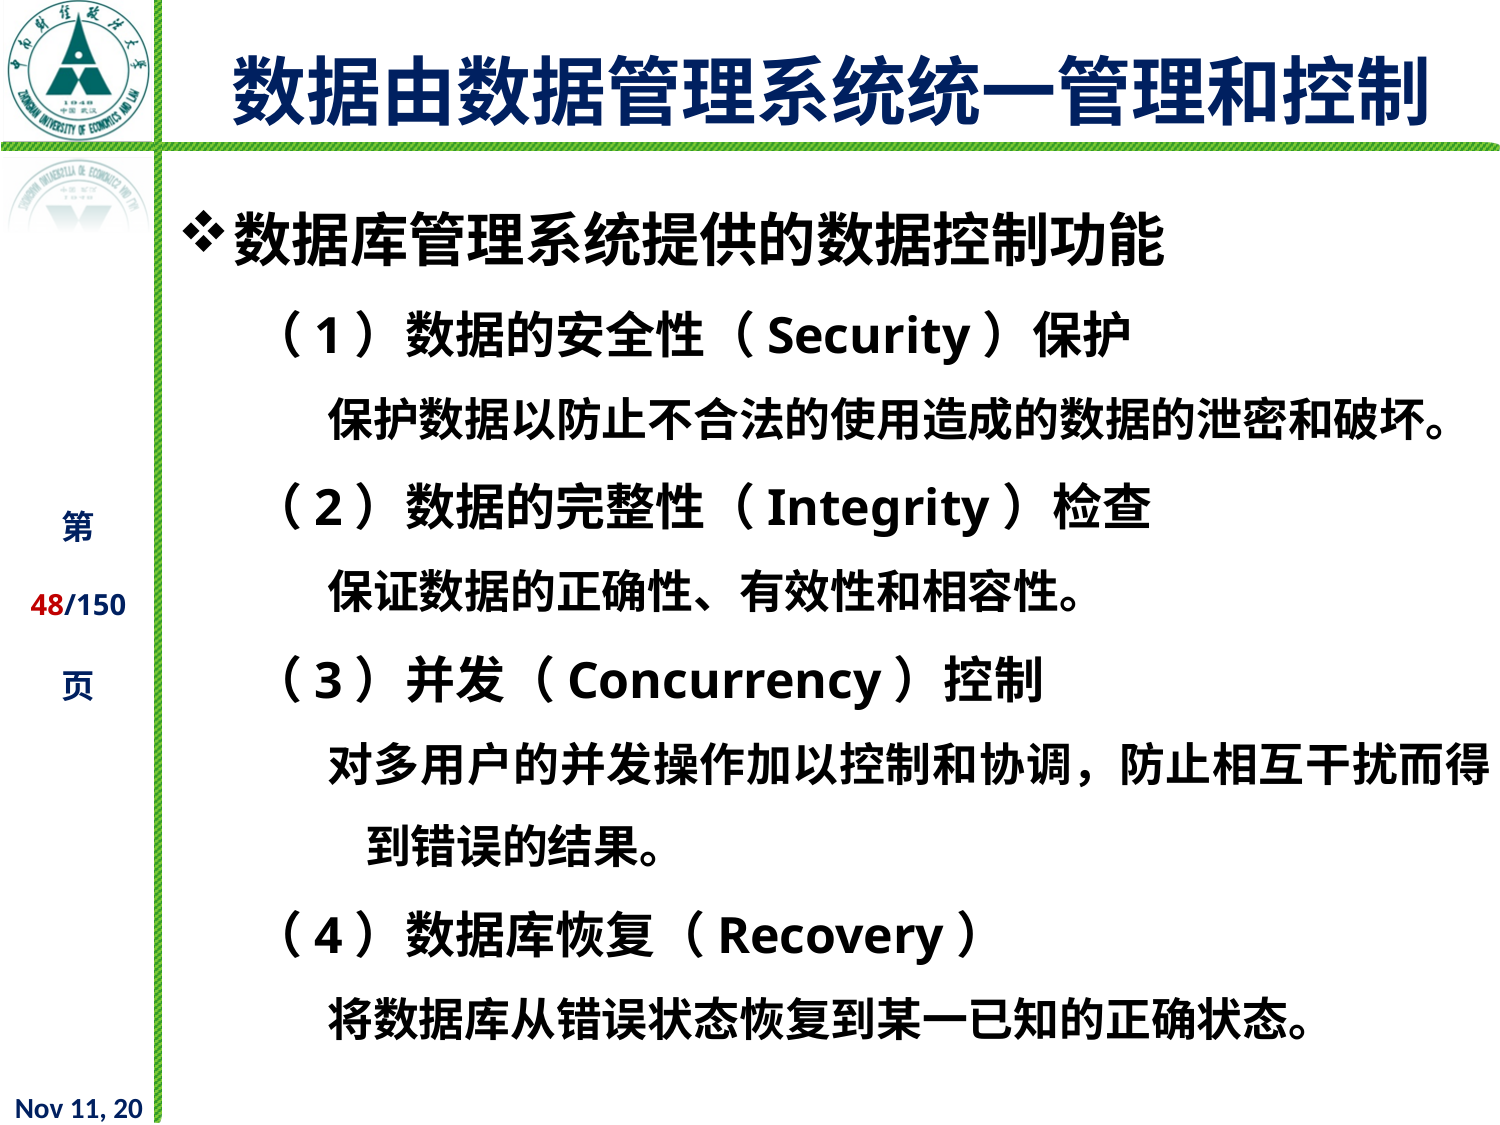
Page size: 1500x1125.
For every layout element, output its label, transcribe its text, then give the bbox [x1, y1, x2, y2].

list 数据库管理系统提供的数据控制功能 （1）数据的安全性（Security）保护 保护数据以防止不合法的使用造成的数据的泄密和破坏。 （2）数据的完整性（Integrity）检查 保证数据的正确性、有效性和相容性。 （3）并发（Concurrency）控制 对多用户的并发操作加以控制和协调，防止相互干扰而得到错误的结果。 （4）数据库恢复（Recovery） 将数据库从错误状态恢复到某一已知的正确状态。 [162, 160, 1500, 1094]
picture [1, 0, 1500, 1082]
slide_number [0, 1082, 163, 1125]
title 数据由数据管理系统统一管理和控制 [162, 30, 1500, 149]
